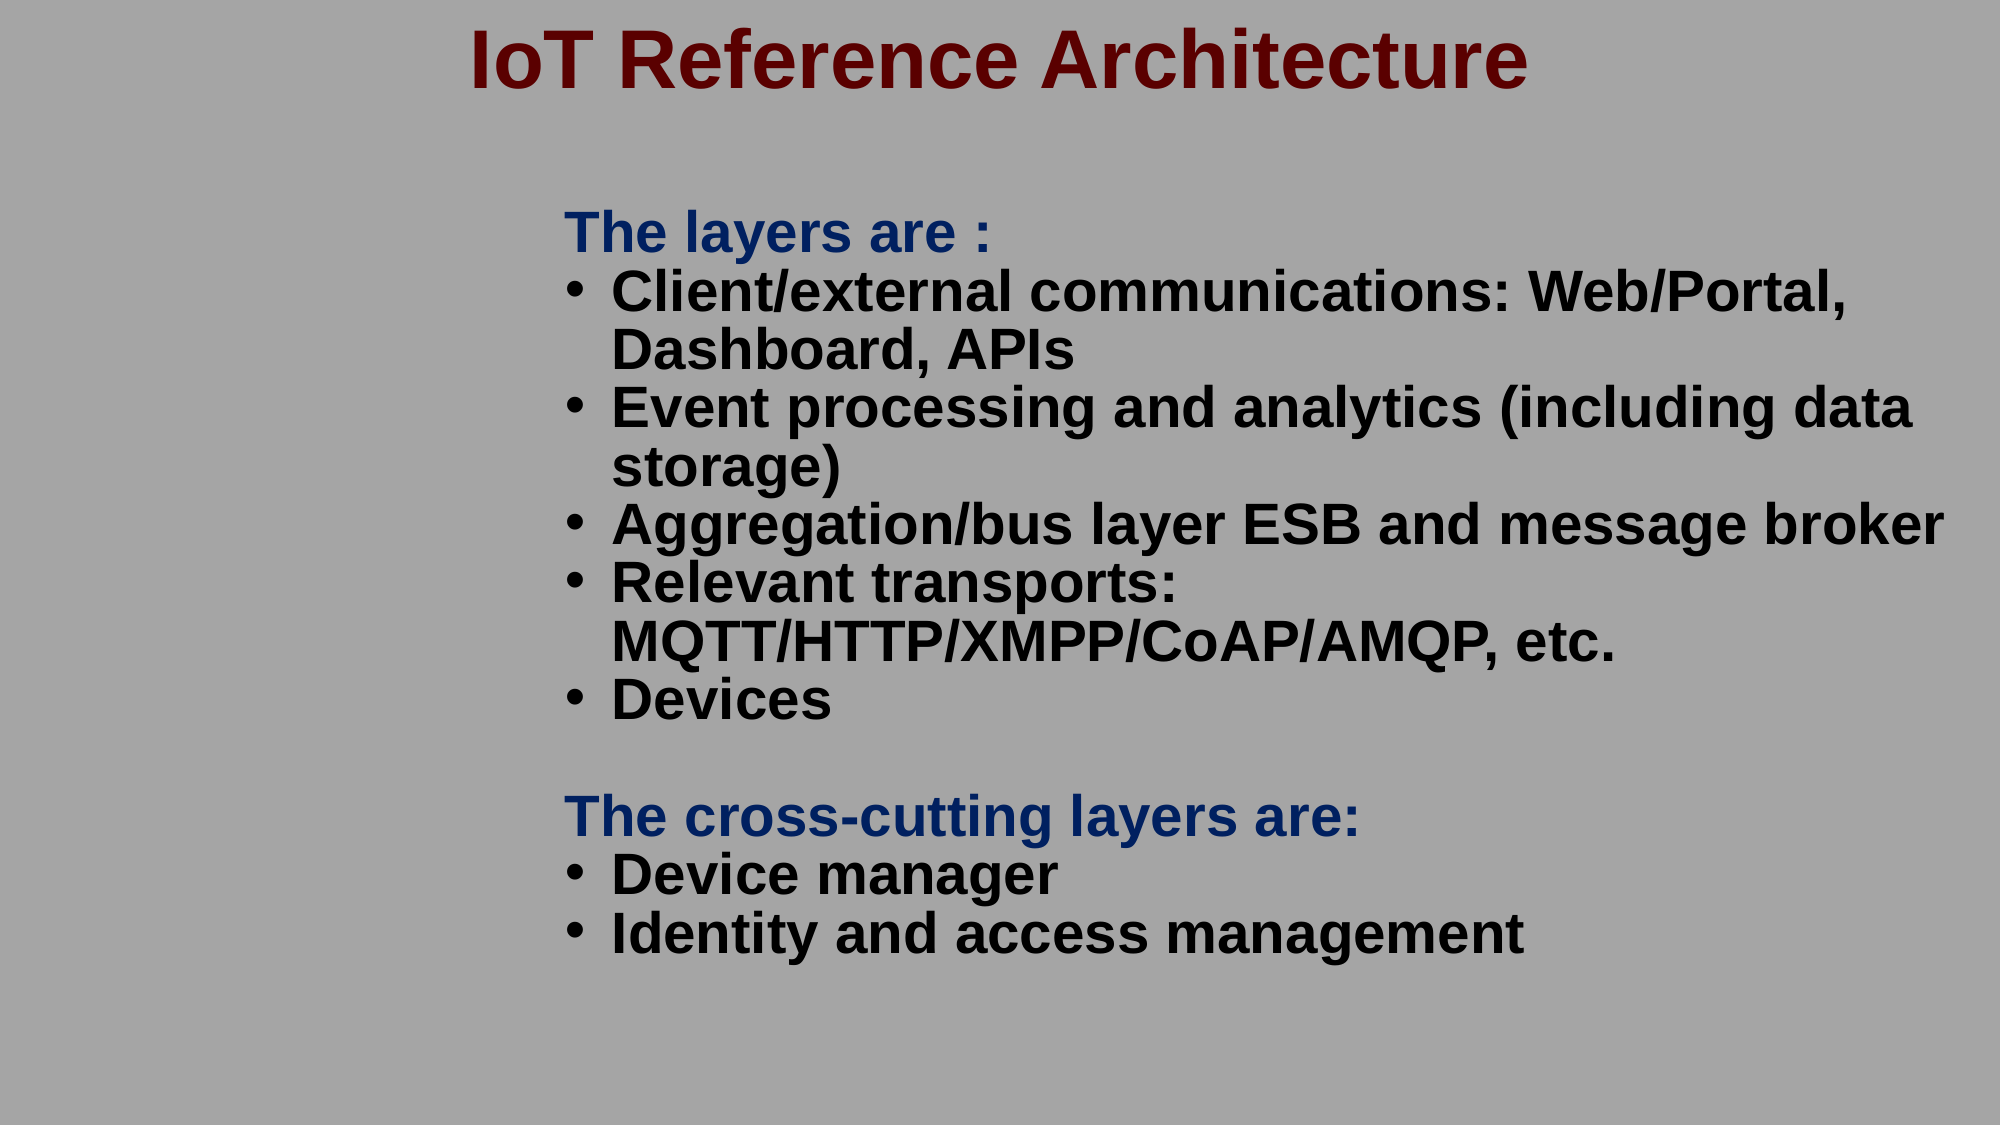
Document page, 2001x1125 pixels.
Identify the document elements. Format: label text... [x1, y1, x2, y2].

text_box The layers are : Client/external communications: Web/Portal, Dashboard, APIs Event processing and analytics (including data storage) Aggregation/bus layer ESB and message broker Relevant transports: MQTT/HTTP/XMPP/CoAP/AMQP, etc. Devices The cross-cutting layers are: Device manager Identity and access management [549, 198, 1975, 1050]
title IoT Reference Architecture [0, 6, 2000, 117]
